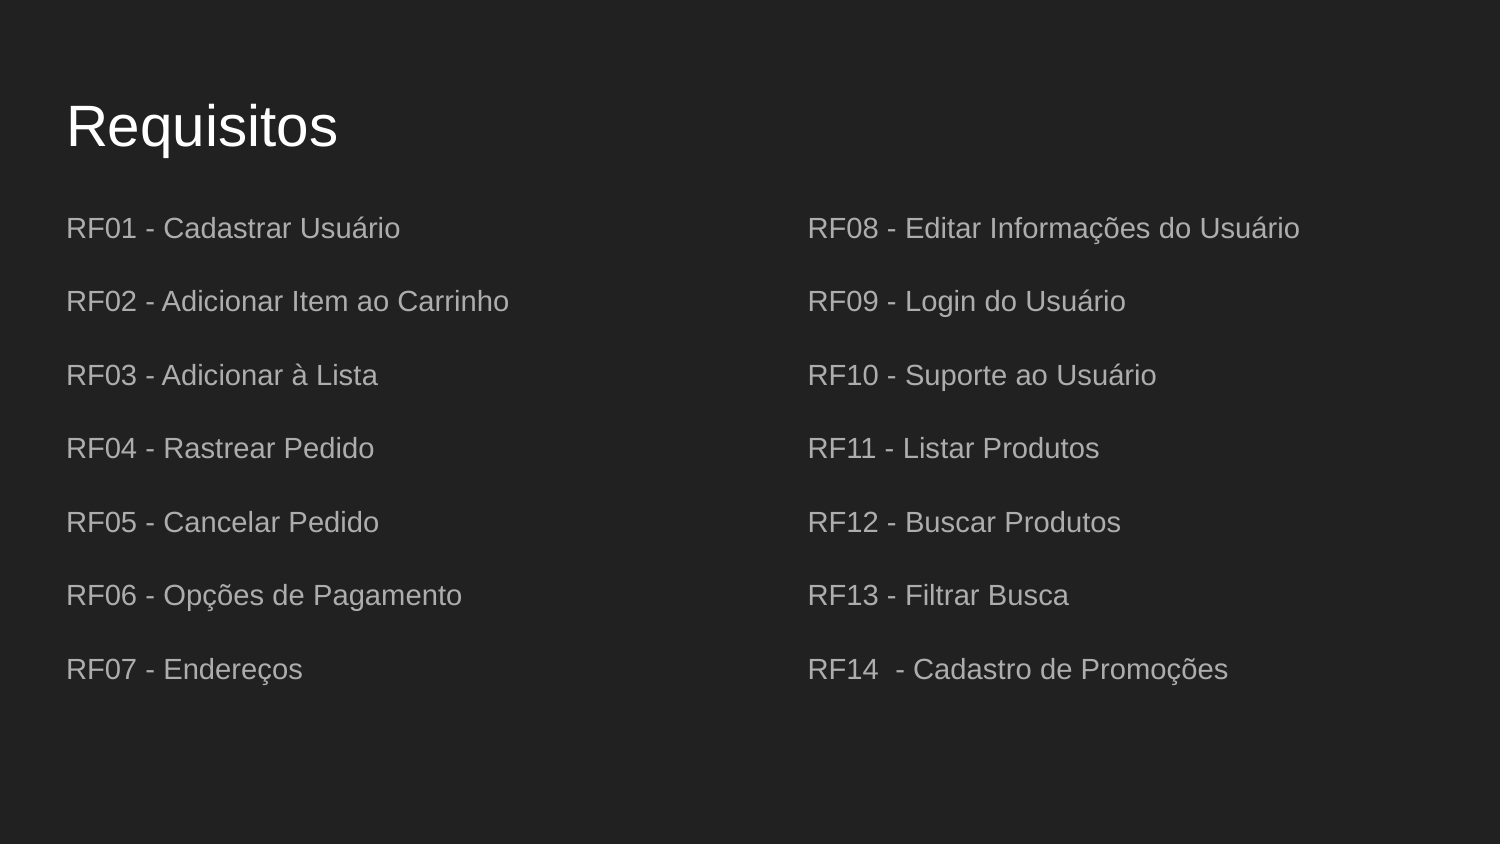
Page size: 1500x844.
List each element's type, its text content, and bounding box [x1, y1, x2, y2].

list RF08 - Editar Informações do Usuário RF09 - Login do Usuário RF10 - Suporte ao Usuário RF11 - Listar Produtos RF12 - Buscar Produtos RF13 - Filtrar Busca RF14 - Cadastro de Promoções [792, 189, 1449, 750]
title Requisitos [51, 72, 1449, 167]
list RF01 - Cadastrar Usuário RF02 - Adicionar Item ao Carrinho RF03 - Adicionar à Lista RF04 - Rastrear Pedido RF05 - Cancelar Pedido RF06 - Opções de Pagamento RF07 - Endereços [51, 189, 708, 750]
